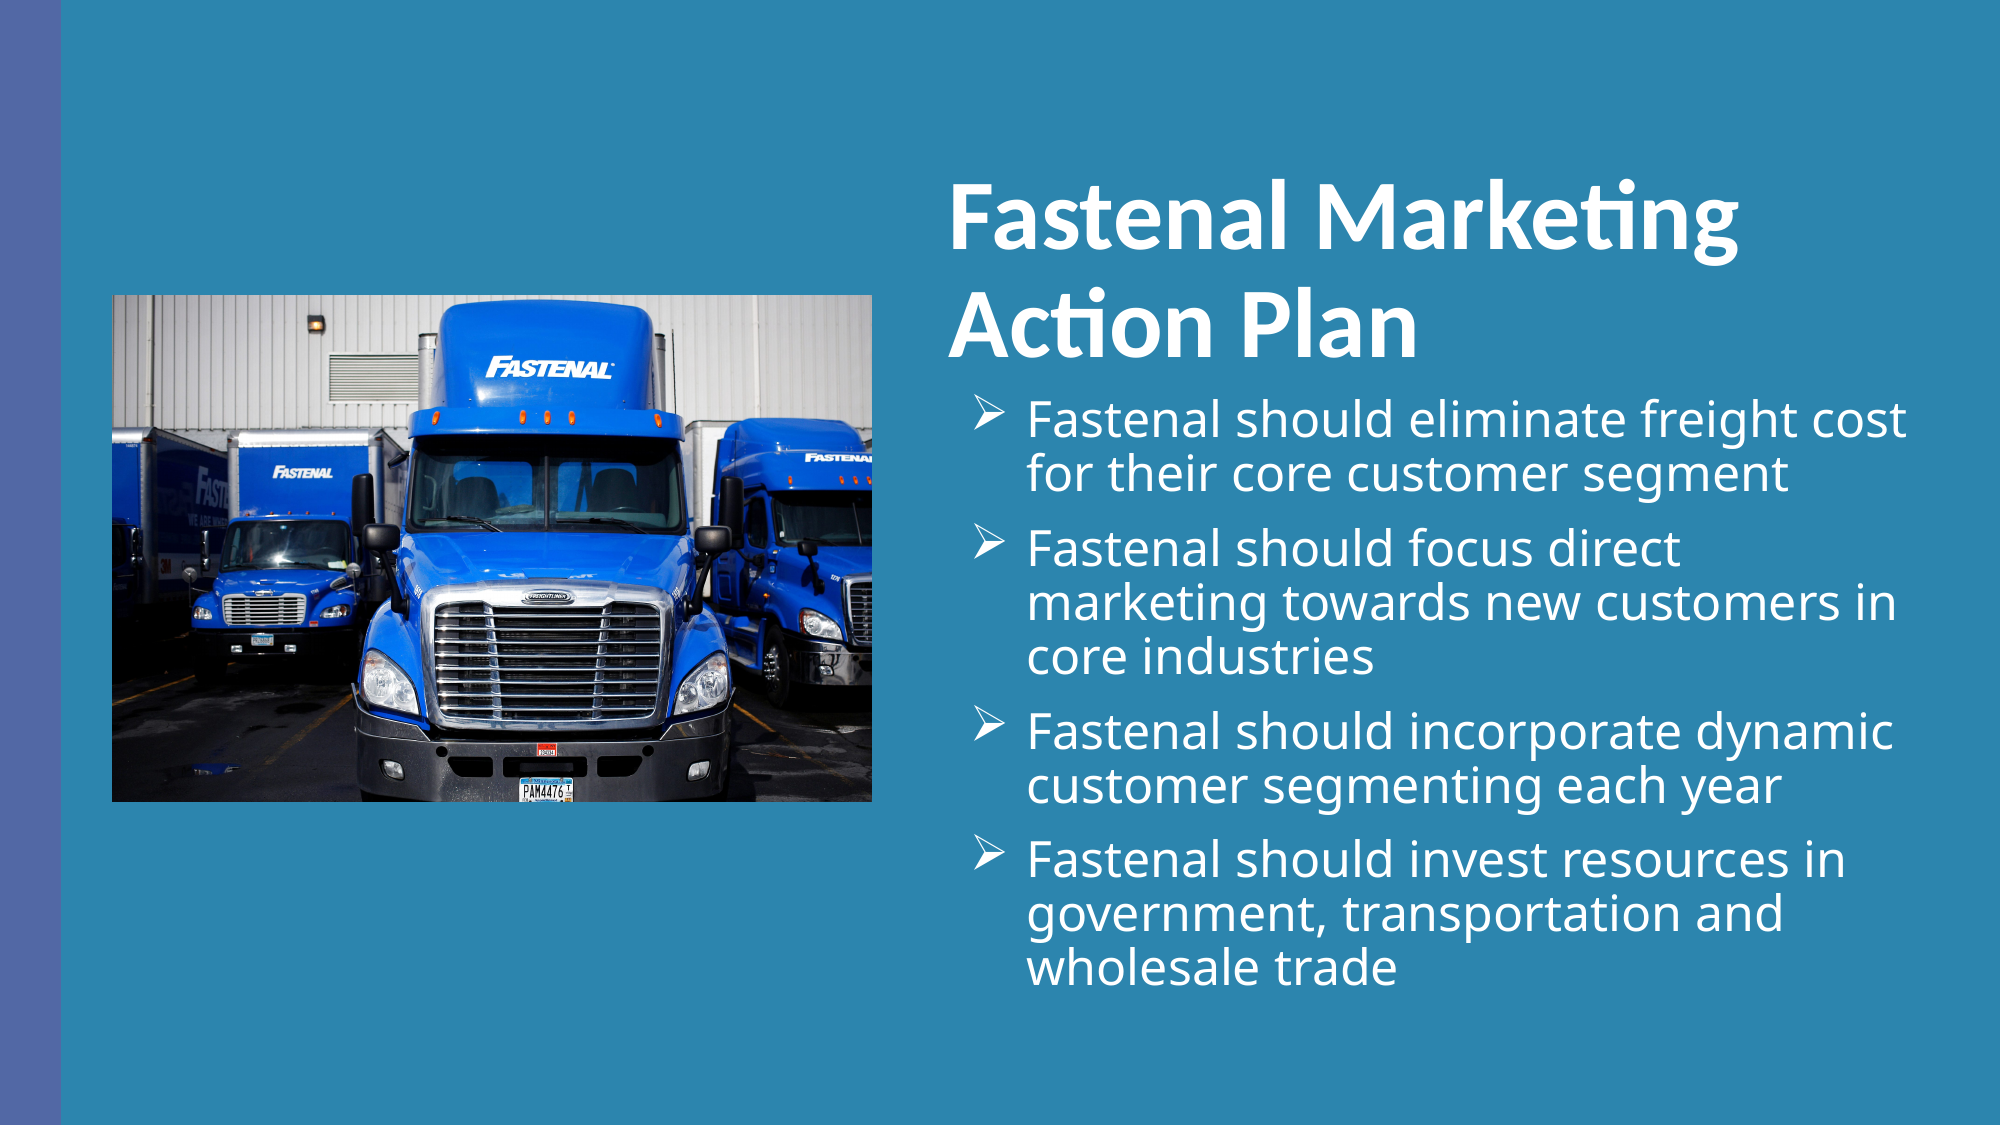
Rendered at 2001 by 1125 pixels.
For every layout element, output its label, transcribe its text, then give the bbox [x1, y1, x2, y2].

subtitle Fastenal should eliminate freight cost for their core customer segment Fastenal should focus direct marketing towards new customers in core industries Fastenal should incorporate dynamic customer segmenting each year Fastenal should invest resources in government, transportation and wholesale trade [955, 386, 1951, 1067]
title Fastenal Marketing Action Plan [933, 0, 1951, 387]
picture [112, 295, 872, 803]
